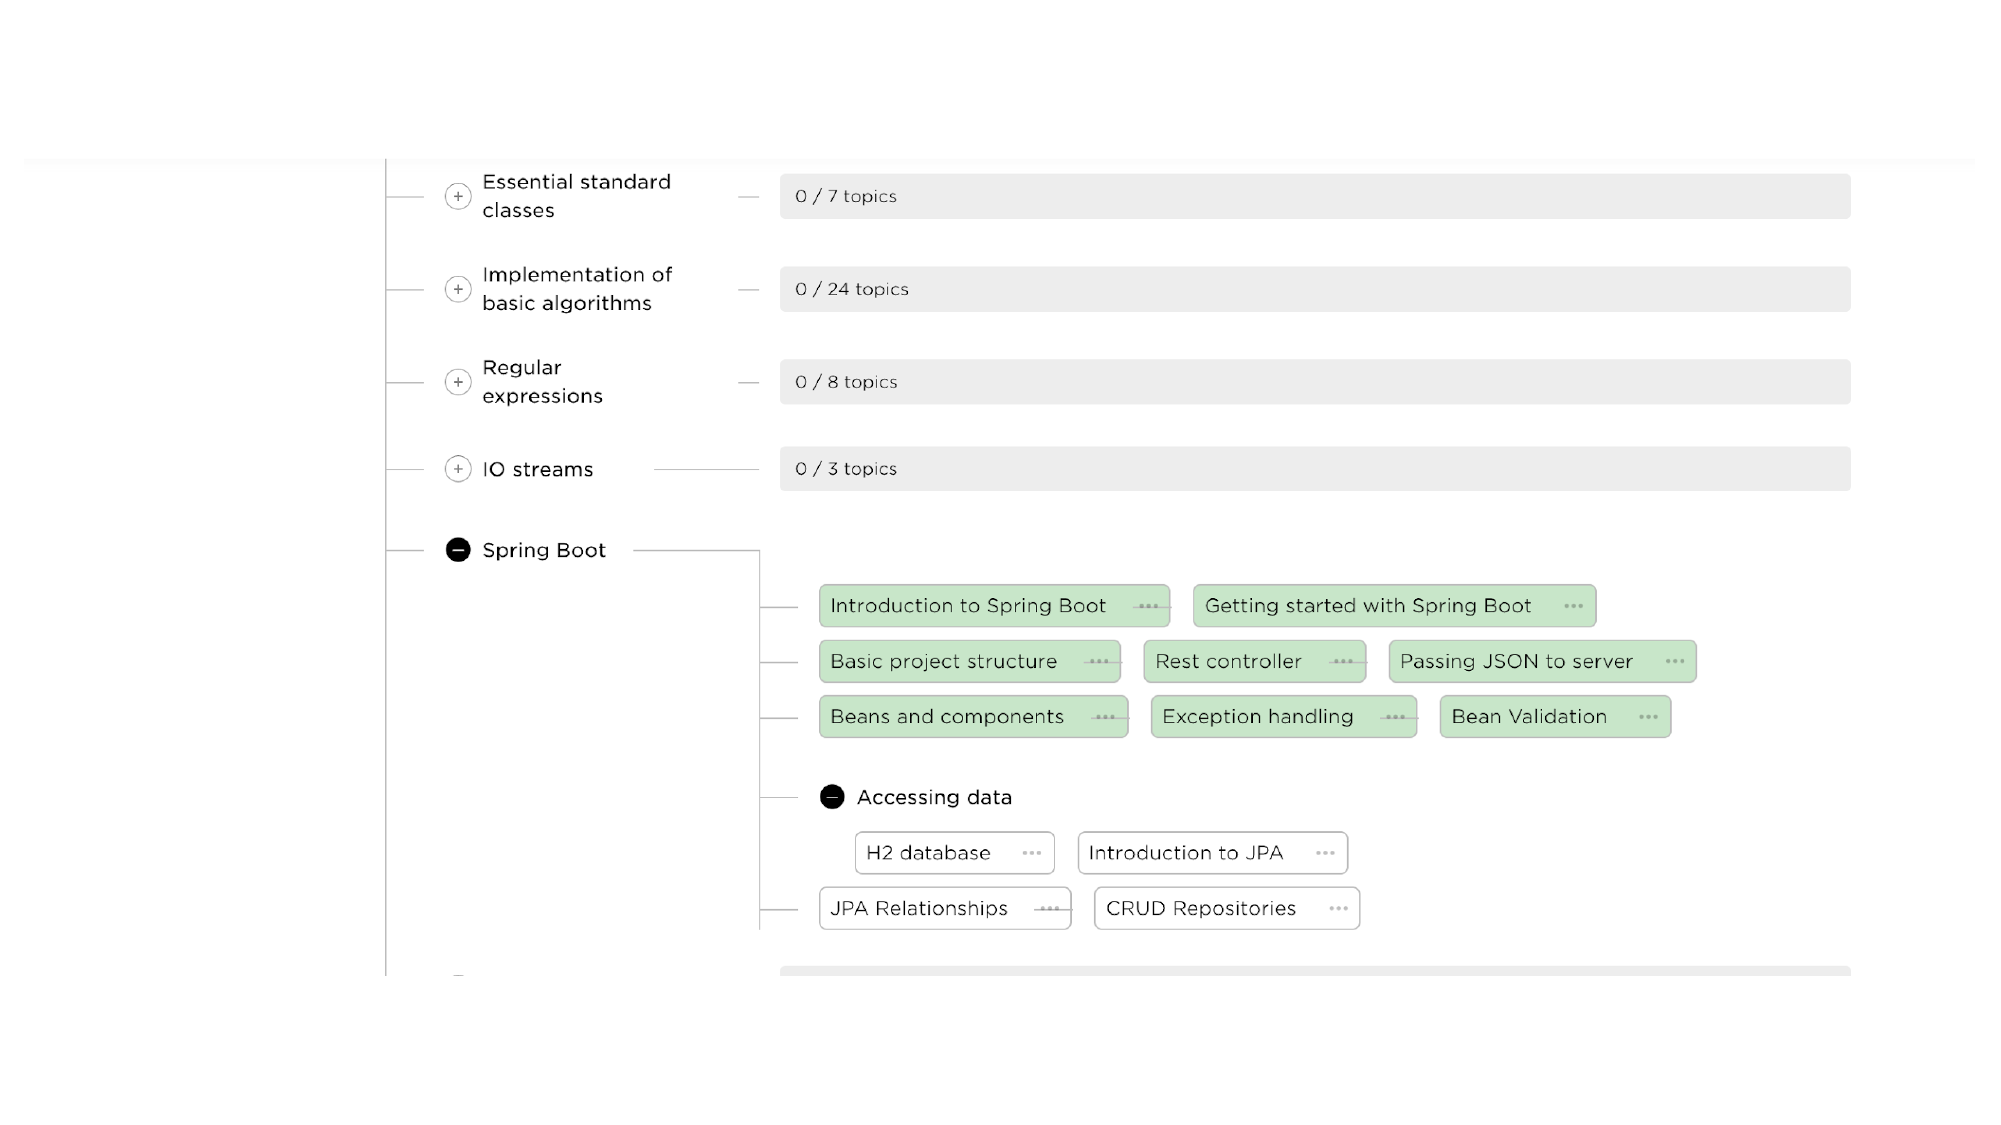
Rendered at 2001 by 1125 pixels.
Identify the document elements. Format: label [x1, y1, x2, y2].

picture [24, 148, 1976, 977]
